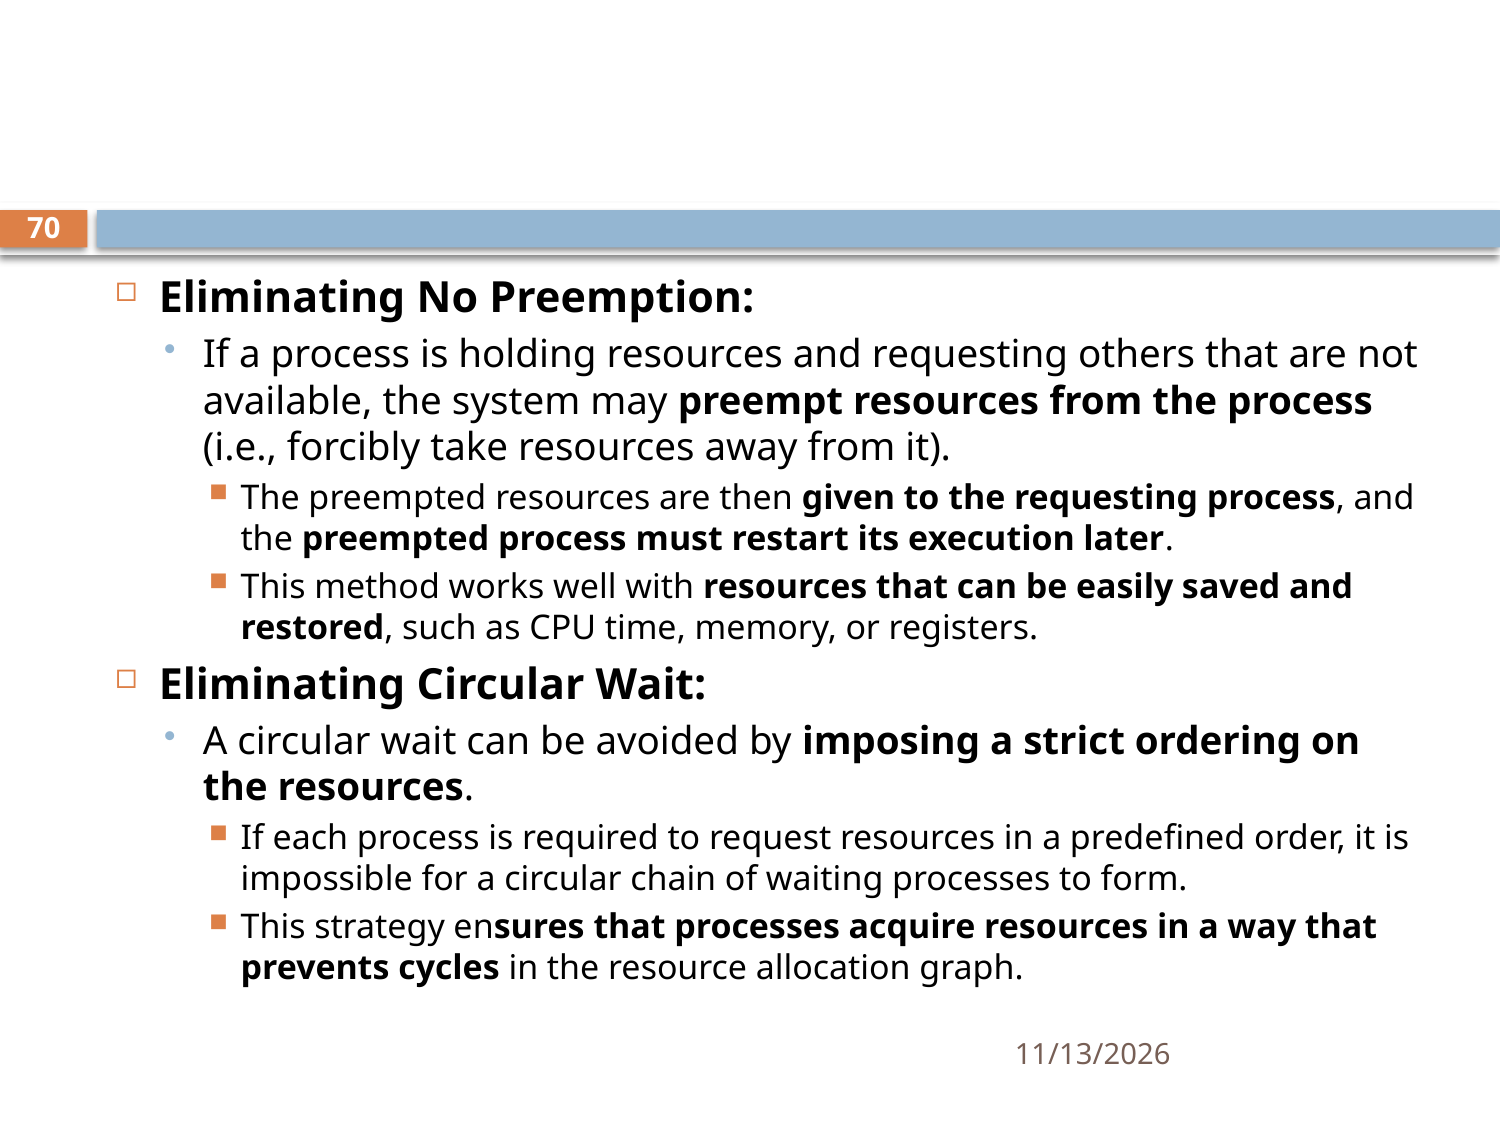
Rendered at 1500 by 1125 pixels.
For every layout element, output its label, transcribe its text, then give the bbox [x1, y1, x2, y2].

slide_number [999, 1025, 1438, 1085]
slide_number 70 [0, 208, 88, 249]
list Eliminating No Preemption: If a process is holding resources and requesting others that are not available, the system may preempt resources from the process (i.e., forcibly take resources away from it). The preempted resources are then given to the requesting process, and the preempted process must restart its execution later. This method works well with resources that can be easily saved and restored, such as CPU time, memory, or registers. Eliminating Circular Wait: A circular wait can be avoided by imposing a strict ordering on the resources. If each process is required to request resources in a predefined order, it is impossible for a circular chain of waiting processes to form. This strategy ensures that processes acquire resources in a way that prevents cycles in the resource allocation graph. [100, 262, 1438, 1000]
